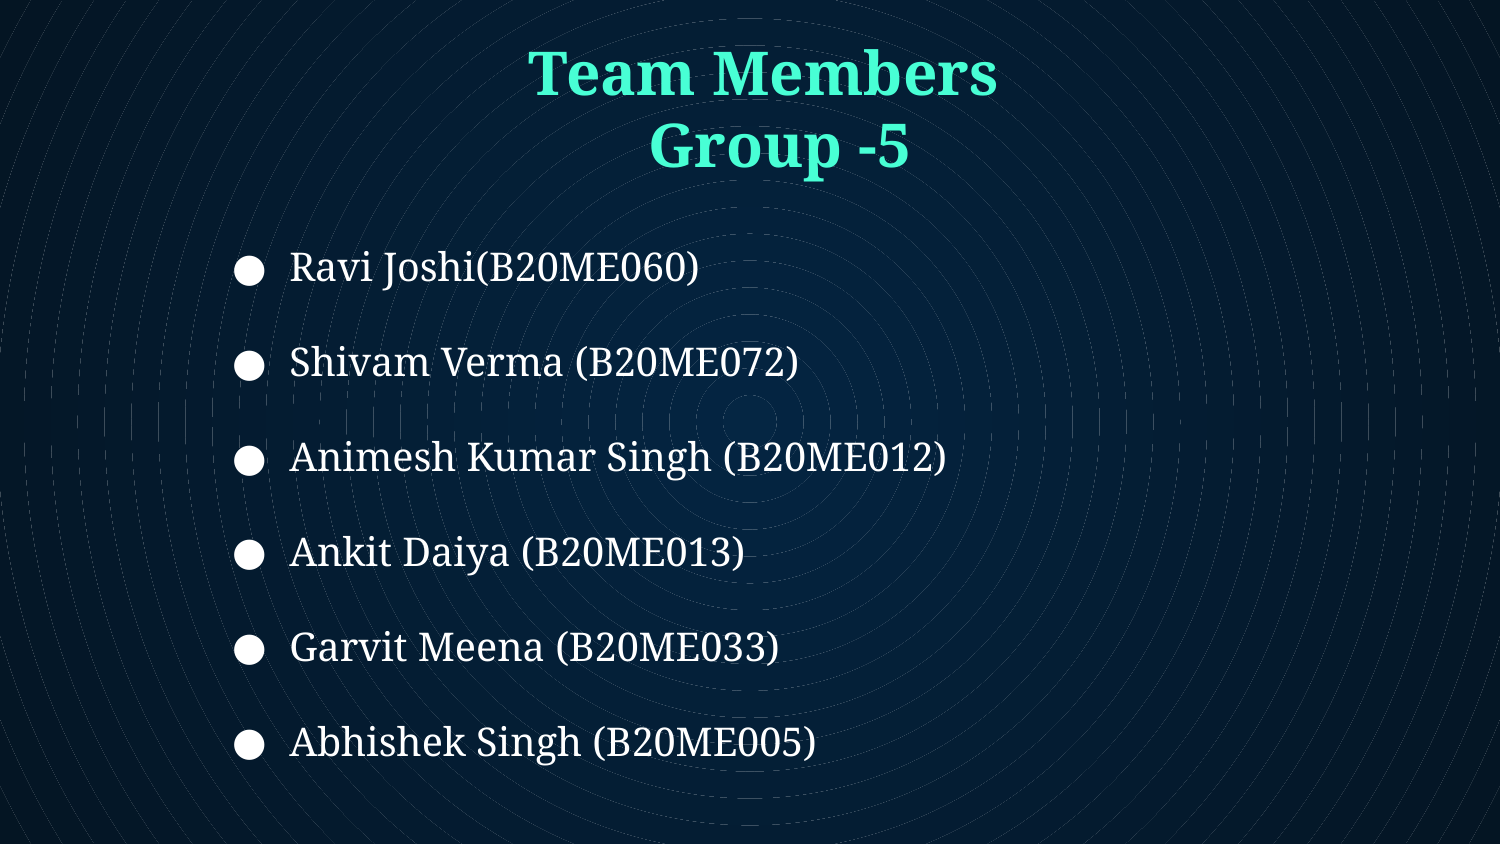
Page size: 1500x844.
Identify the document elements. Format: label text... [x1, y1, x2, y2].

subtitle Ravi Joshi(B20ME060) Shivam Verma (B20ME072) Animesh Kumar Singh (B20ME012) Ankit Daiya (B20ME013) Garvit Meena (B20ME033) Abhishek Singh (B20ME005) [199, 227, 1194, 794]
title Team Members Group -5 [402, 95, 1098, 195]
